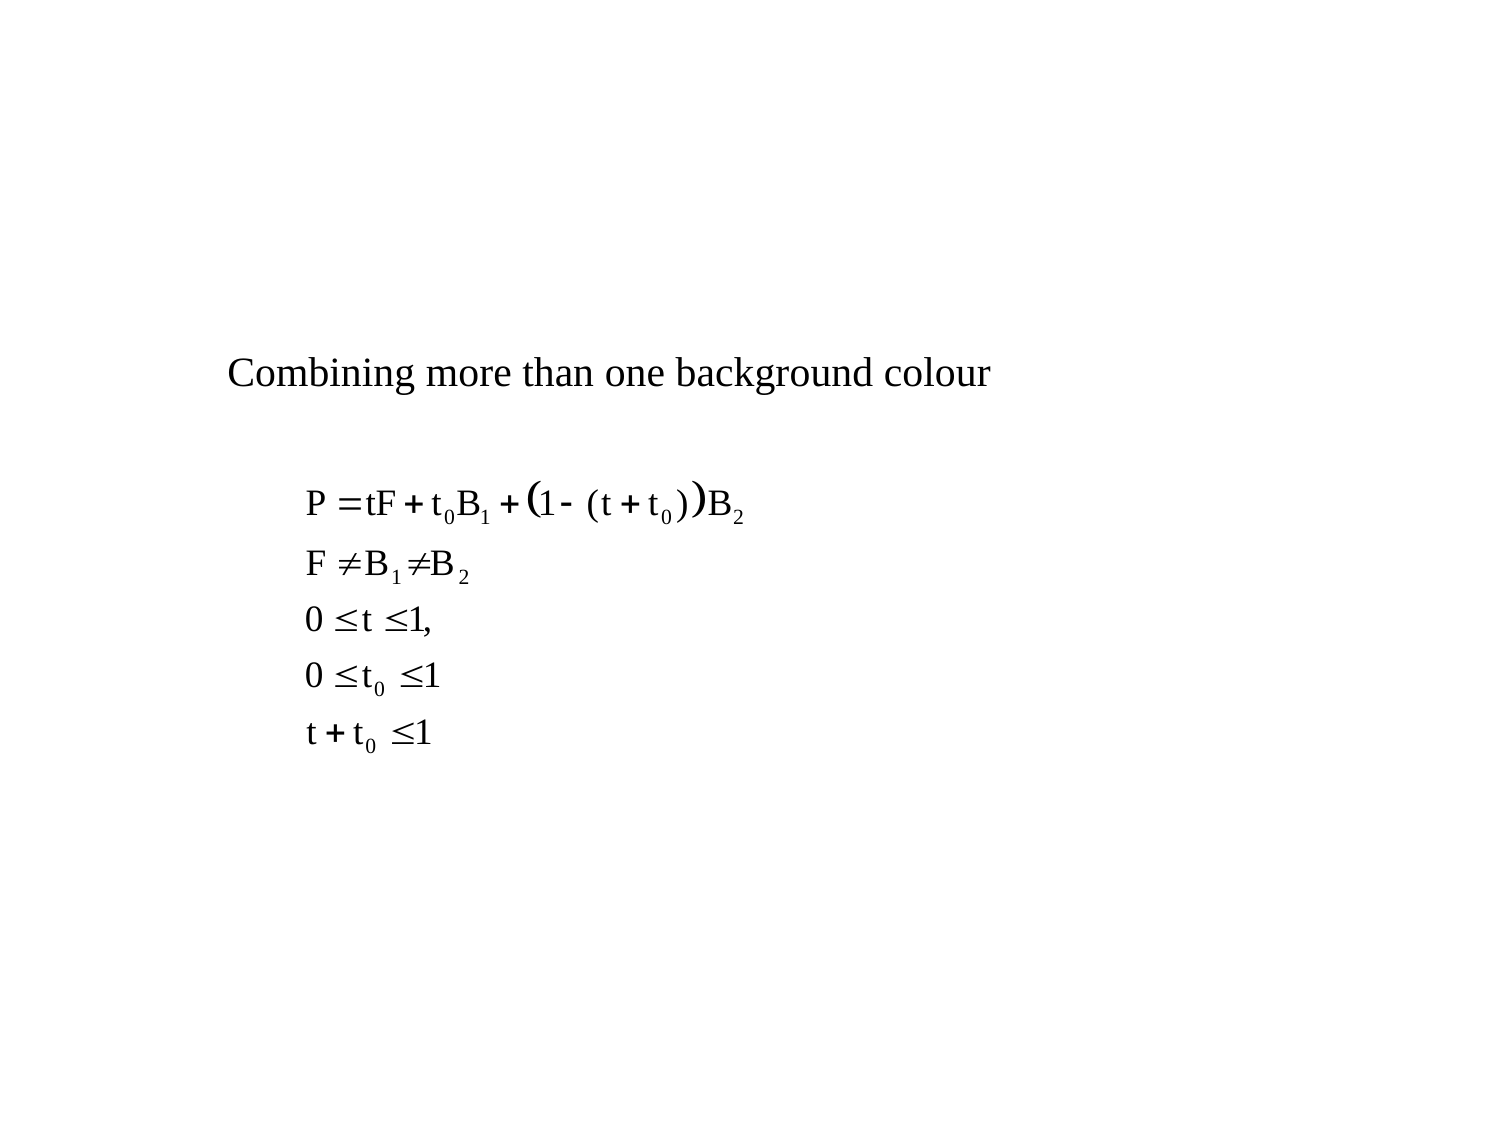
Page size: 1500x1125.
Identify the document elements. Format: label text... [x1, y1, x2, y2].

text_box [299, 474, 850, 811]
text_box Combining more than one background colour [212, 337, 1238, 453]
